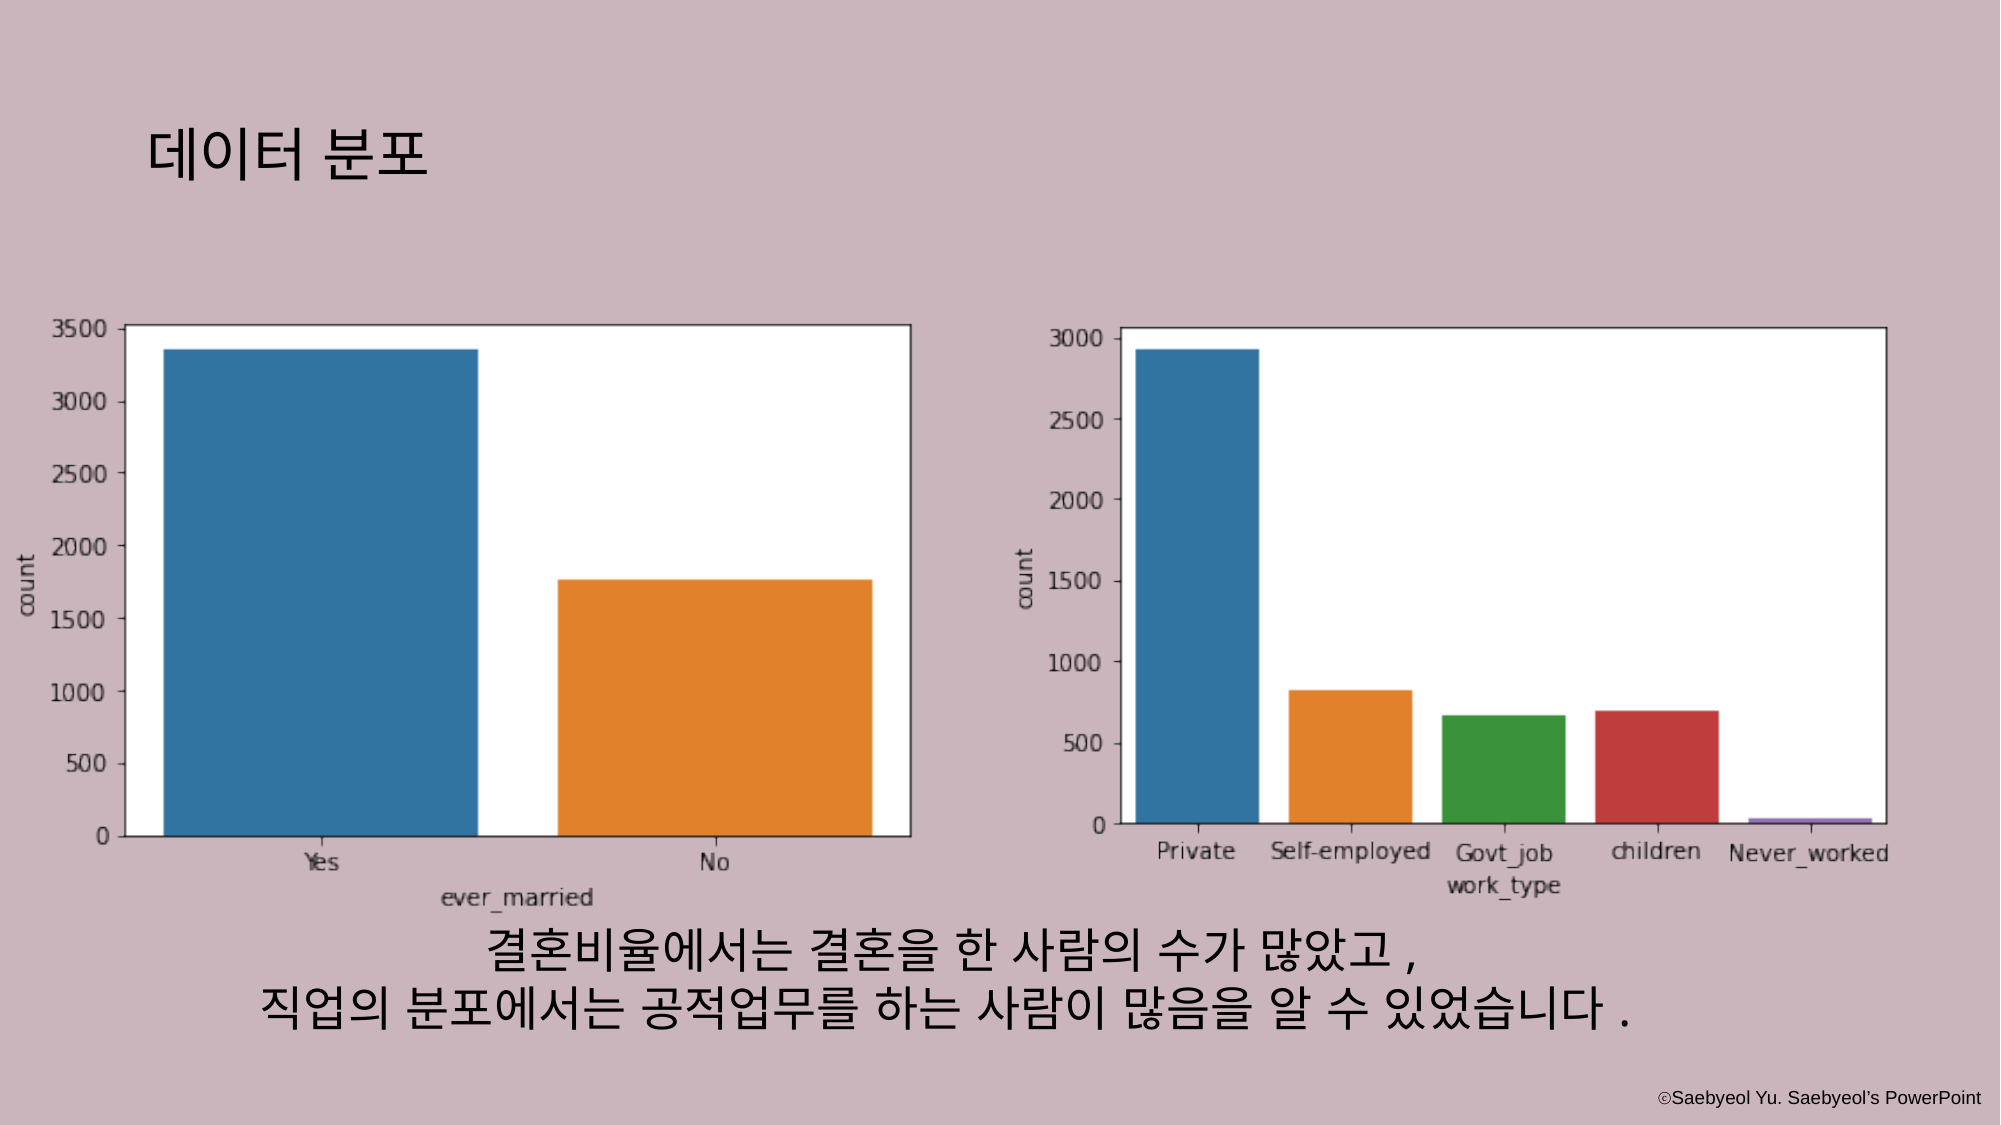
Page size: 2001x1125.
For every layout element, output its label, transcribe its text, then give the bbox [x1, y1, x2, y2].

text_box 데이터 분포 [100, 110, 847, 196]
picture [999, 311, 1907, 915]
picture [0, 303, 927, 928]
text_box 결혼비율에서는 결혼을 한 사람의 수가 많았고, 직업의 분포에서는 공적업무를 하는 사람이 많음을 알 수 있었습니다. [134, 913, 1782, 1044]
